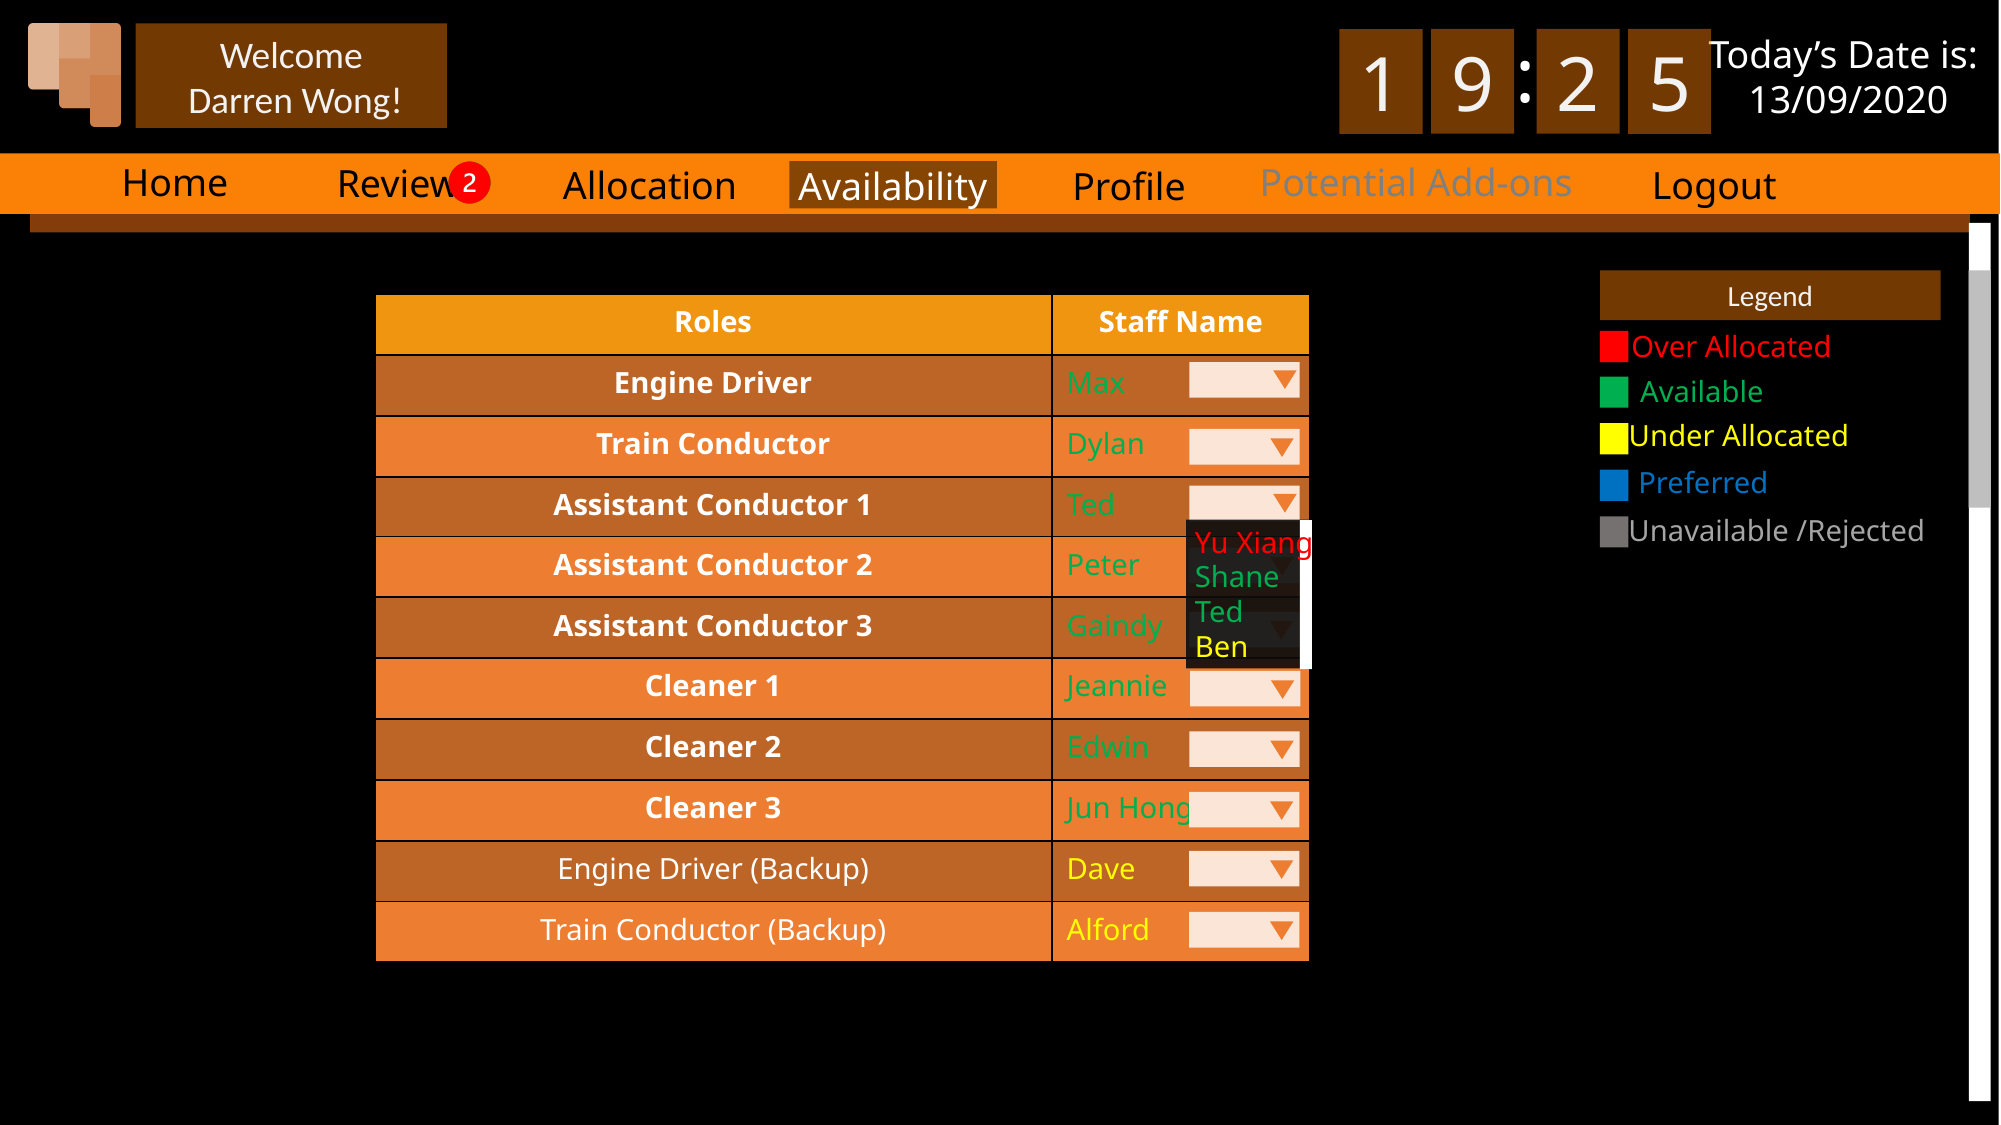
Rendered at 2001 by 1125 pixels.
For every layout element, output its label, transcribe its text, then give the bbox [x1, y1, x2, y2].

text_box 2 [1536, 28, 1620, 134]
text_box [30, 214, 87, 233]
text_box Preferred [1623, 457, 1784, 505]
text_box [1188, 361, 1301, 399]
table_header Roles [376, 295, 1051, 354]
text_box [1268, 437, 1296, 459]
table_cell Engine Driver (Backup) [376, 842, 1051, 901]
text_box [1271, 369, 1299, 391]
text_box [1268, 800, 1296, 822]
table_cell Jeannie [1053, 659, 1180, 718]
text_box Over Allocated [1616, 321, 1847, 371]
text_box [1188, 741, 1301, 768]
table_cell Dylan [1053, 417, 1309, 476]
text_box [1599, 469, 1623, 501]
text_box [1968, 222, 1992, 269]
picture [443, 156, 496, 209]
text_box Potential Add-ons [1244, 152, 1588, 212]
text_box Legend [1600, 270, 1941, 321]
table_cell Dave [1053, 842, 1309, 901]
text_box [256, 214, 1970, 233]
text_box [1188, 791, 1300, 829]
table_cell Jun Hong [1053, 781, 1309, 840]
text_box [256, 153, 2000, 214]
table_cell Cleaner 3 [376, 781, 1051, 840]
text_box Yu Xiang Shane Ted Ben [1180, 481, 1330, 741]
text_box [1599, 423, 1614, 455]
text_box [1269, 741, 1295, 762]
text_box Available [1625, 365, 1786, 410]
text_box [1599, 516, 1613, 548]
text_box Under Allocated [1614, 410, 1872, 460]
table_cell Cleaner 2 [376, 720, 1051, 779]
text_box [1268, 920, 1296, 943]
table_cell Edwin [1053, 720, 1309, 779]
text_box Availability [783, 155, 1003, 216]
table_cell Peter [1053, 537, 1180, 596]
text_box [1599, 376, 1625, 408]
text_box [339, 161, 443, 207]
table_cell Assistant Conductor 1 [376, 478, 1051, 536]
text_box [1268, 859, 1296, 881]
text_box [1188, 428, 1301, 466]
text_box [87, 137, 256, 238]
text_box [1188, 911, 1300, 949]
table_cell Train Conductor (Backup) [376, 902, 1051, 961]
table_cell Assistant Conductor 3 [376, 598, 1051, 657]
picture [28, 23, 121, 127]
table_cell Cleaner 1 [376, 659, 1051, 718]
table_cell Assistant Conductor 2 [376, 537, 1051, 596]
text_box Review [322, 152, 475, 213]
text_box [1968, 269, 1992, 509]
table_cell Alford [1053, 902, 1309, 961]
text_box 9 [1431, 28, 1515, 134]
table_header Staff Name [1053, 295, 1309, 354]
text_box [1968, 509, 1992, 1102]
text_box 5 [1628, 28, 1712, 134]
text_box Allocation [548, 154, 753, 215]
text_box Unavailable /Rejected [1613, 505, 1940, 555]
text_box Profile [1057, 155, 1201, 215]
text_box [0, 214, 2000, 1125]
text_box Logout [1637, 154, 1792, 215]
text_box [0, 153, 87, 214]
table_cell Gaindy [1053, 598, 1180, 657]
text_box [1188, 850, 1300, 887]
table_cell Train Conductor [376, 417, 1051, 476]
table_cell Max [1053, 356, 1309, 415]
text_box [0, 0, 2000, 153]
text_box 1 [1339, 29, 1423, 134]
text_box [1183, 563, 1285, 598]
text_box Today’s Date is: 13/09/2020 [1693, 23, 2000, 129]
text_box Welcome Darren Wong! [135, 23, 448, 128]
text_box [1599, 330, 1616, 363]
table_cell Ted [1053, 478, 1180, 536]
table_cell Engine Driver [376, 356, 1051, 415]
text_box : [1500, 19, 1551, 125]
